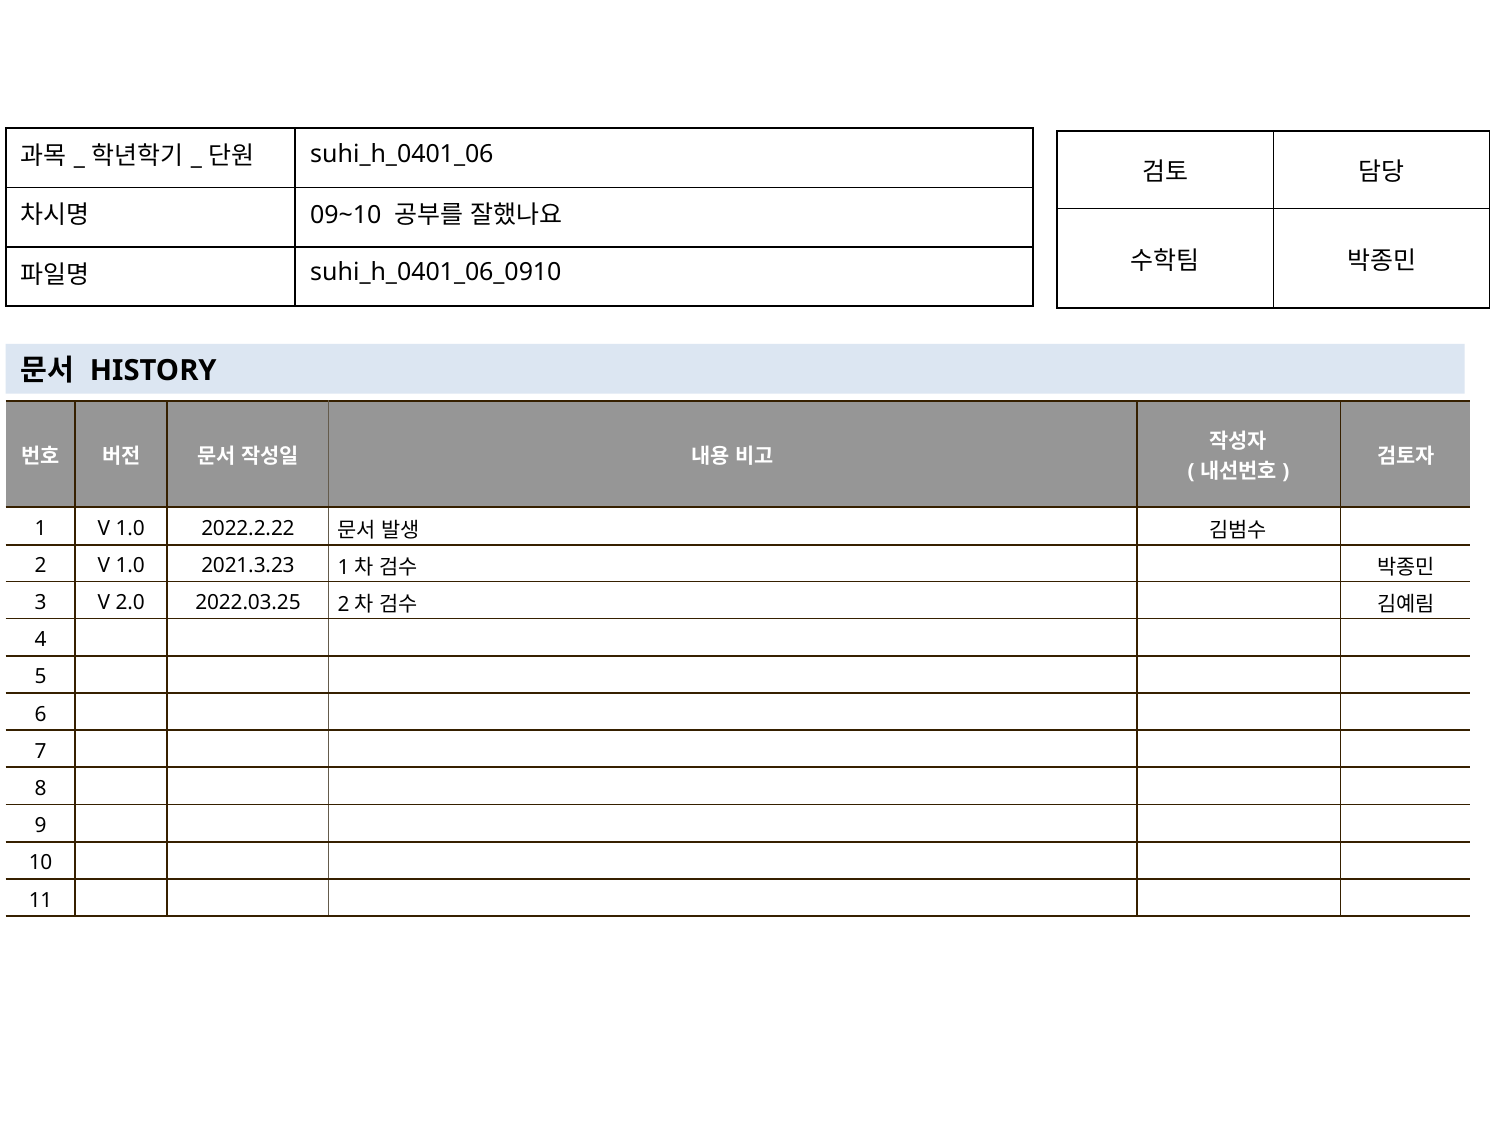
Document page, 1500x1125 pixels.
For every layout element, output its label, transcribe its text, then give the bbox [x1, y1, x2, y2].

table_cell 1 [6, 508, 74, 544]
table_cell [168, 731, 328, 766]
table_cell [1138, 694, 1340, 729]
table_cell V 1.0 [76, 508, 166, 544]
table_header 검토자 [1341, 402, 1470, 506]
table_cell [1341, 768, 1470, 804]
table_cell [168, 657, 328, 692]
table_cell 2021.3.23 [168, 546, 328, 581]
table_cell [76, 805, 166, 841]
table_header 과목_학년학기_단원 [7, 129, 294, 187]
table_cell [329, 805, 1136, 841]
table_cell 김범수 [1138, 508, 1340, 544]
text_box 문서 HISTORY [5, 343, 1465, 394]
table_cell 11 [6, 880, 74, 915]
table_cell [76, 657, 166, 692]
table_cell [329, 843, 1136, 878]
table_cell [1341, 657, 1470, 692]
table_cell suhi_h_0401_06_0910 [296, 248, 1032, 305]
table_header 검토 [1058, 132, 1273, 208]
table_cell [329, 880, 1136, 915]
table_cell [329, 619, 1136, 655]
table_cell 문서 발생 [329, 508, 1136, 544]
table_header 번호 [6, 402, 74, 506]
table_cell 2022.03.25 [168, 582, 328, 618]
table_cell 1차 검수 [329, 546, 1136, 581]
table_cell 2 [6, 546, 74, 581]
table_cell 3 [6, 582, 74, 618]
table_header 담당 [1274, 132, 1489, 208]
table_cell [1341, 843, 1470, 878]
table_header suhi_h_0401_06 [296, 129, 1032, 187]
table_cell [329, 768, 1136, 804]
table_cell [76, 880, 166, 915]
table_cell 차시명 [7, 188, 294, 246]
table_cell [329, 694, 1136, 729]
table_cell [1341, 619, 1470, 655]
table_cell [76, 731, 166, 766]
table_cell 2022.2.22 [168, 508, 328, 544]
table_cell 8 [6, 768, 74, 804]
table_cell 09~10 공부를 잘했나요 [296, 188, 1032, 246]
table_cell 박종민 [1341, 546, 1470, 581]
table_cell [76, 768, 166, 804]
table_cell [1341, 805, 1470, 841]
table_cell [168, 843, 328, 878]
table_cell 5 [6, 657, 74, 692]
table_cell [168, 619, 328, 655]
table_cell 2차 검수 [329, 582, 1136, 618]
table_cell [168, 805, 328, 841]
table_cell [1138, 843, 1340, 878]
table_cell [1138, 546, 1340, 581]
table_cell 수학팀 [1058, 209, 1273, 307]
table_cell 9 [6, 805, 74, 841]
table_cell [76, 694, 166, 729]
table_cell [1341, 694, 1470, 729]
table_cell 4 [6, 619, 74, 655]
table_cell [76, 619, 166, 655]
table_header 버전 [76, 402, 166, 506]
table_cell [1138, 880, 1340, 915]
table_header 문서 작성일 [168, 402, 328, 506]
table_cell [1138, 619, 1340, 655]
table_cell V 1.0 [76, 546, 166, 581]
table_cell [1341, 880, 1470, 915]
table_cell [168, 768, 328, 804]
table_cell [329, 657, 1136, 692]
table_cell [76, 843, 166, 878]
table_header 작성자 (내선번호) [1138, 402, 1340, 506]
table_cell 박종민 [1274, 209, 1489, 307]
table_header 내용 비고 [329, 402, 1136, 506]
table_cell [1138, 805, 1340, 841]
table_cell 파일명 [7, 248, 294, 305]
table_cell [1341, 508, 1470, 544]
table_cell [1138, 582, 1340, 618]
table_cell [329, 731, 1136, 766]
table_cell [1138, 768, 1340, 804]
table_cell [1341, 731, 1470, 766]
table_cell [168, 694, 328, 729]
table_cell [1138, 657, 1340, 692]
table_cell 7 [6, 731, 74, 766]
table_cell [1138, 731, 1340, 766]
table_cell [168, 880, 328, 915]
table_cell V 2.0 [76, 582, 166, 618]
table_cell 6 [6, 694, 74, 729]
table_cell 김예림 [1341, 582, 1470, 618]
table_cell 10 [6, 843, 74, 878]
